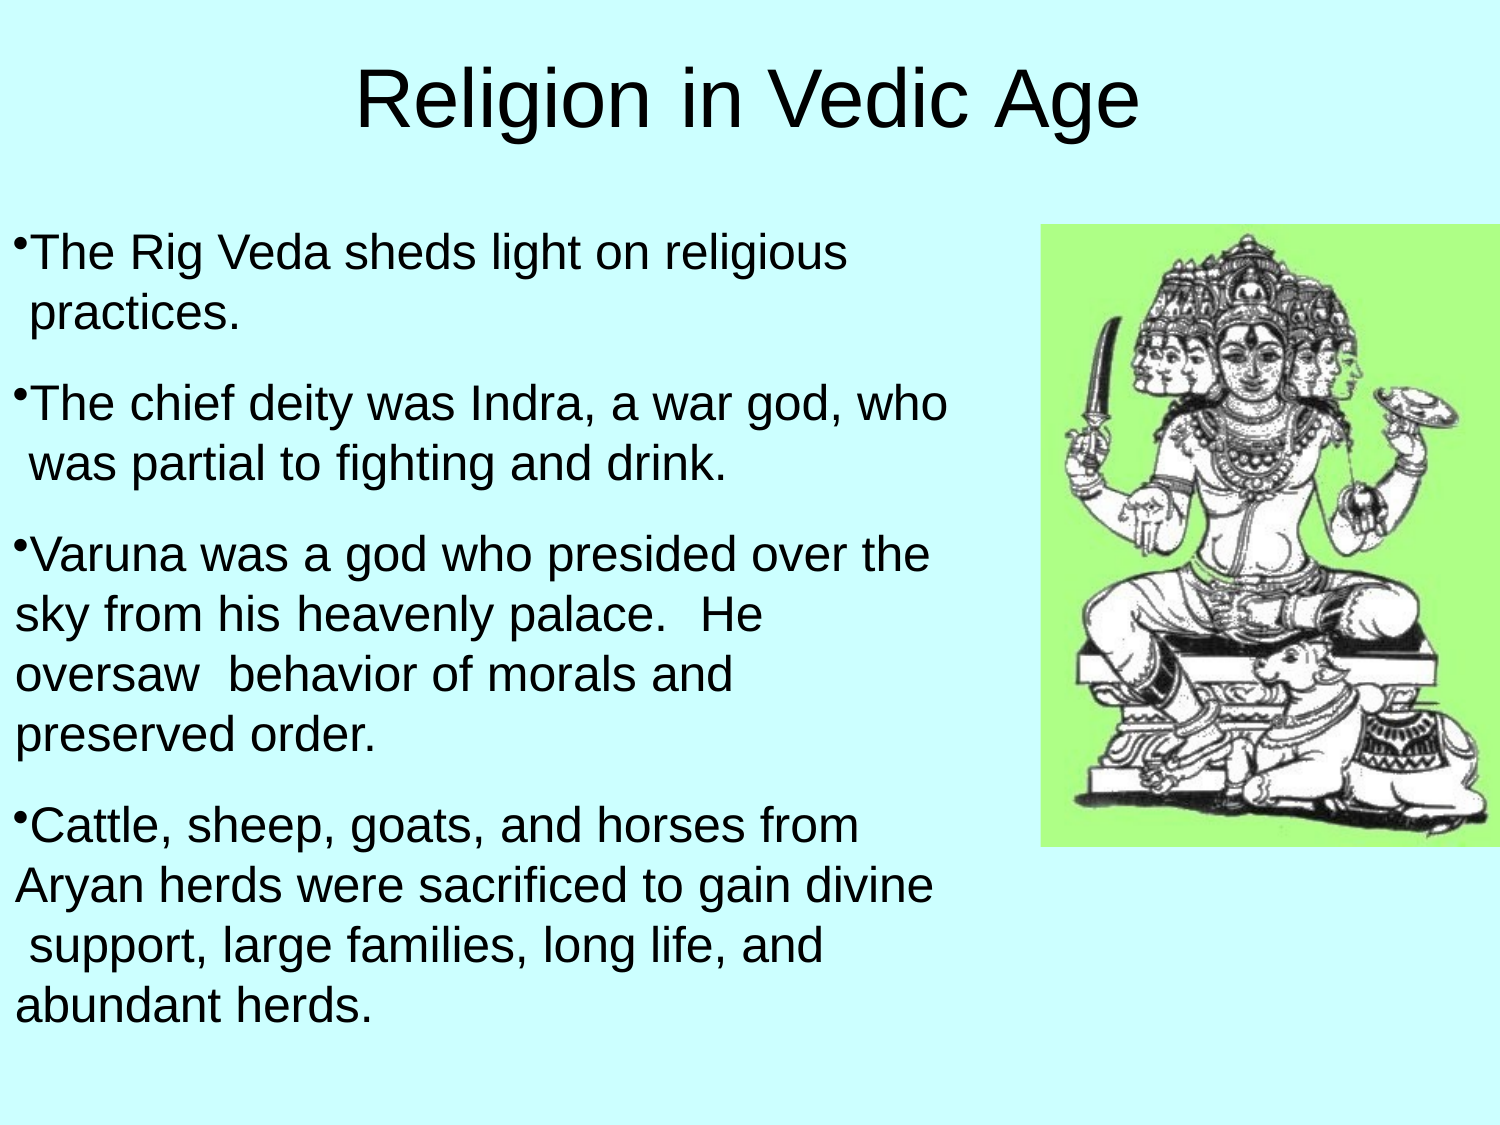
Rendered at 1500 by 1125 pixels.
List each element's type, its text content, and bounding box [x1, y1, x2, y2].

title Religion in Vedic Age [352, 41, 1148, 232]
text_box The Rig Veda sheds light on religious practices. The chief deity was Indra, a war god, who was partial to fighting and drink. Varuna was a god who presided over the sky from his heavenly palace. He oversaw behavior of morals and preserved order. Cattle, sheep, goats, and horses from Aryan herds were sacrificed to gain divine support, large families, long life, and abundant herds. [12, 217, 964, 1033]
text_box [1040, 224, 1500, 847]
